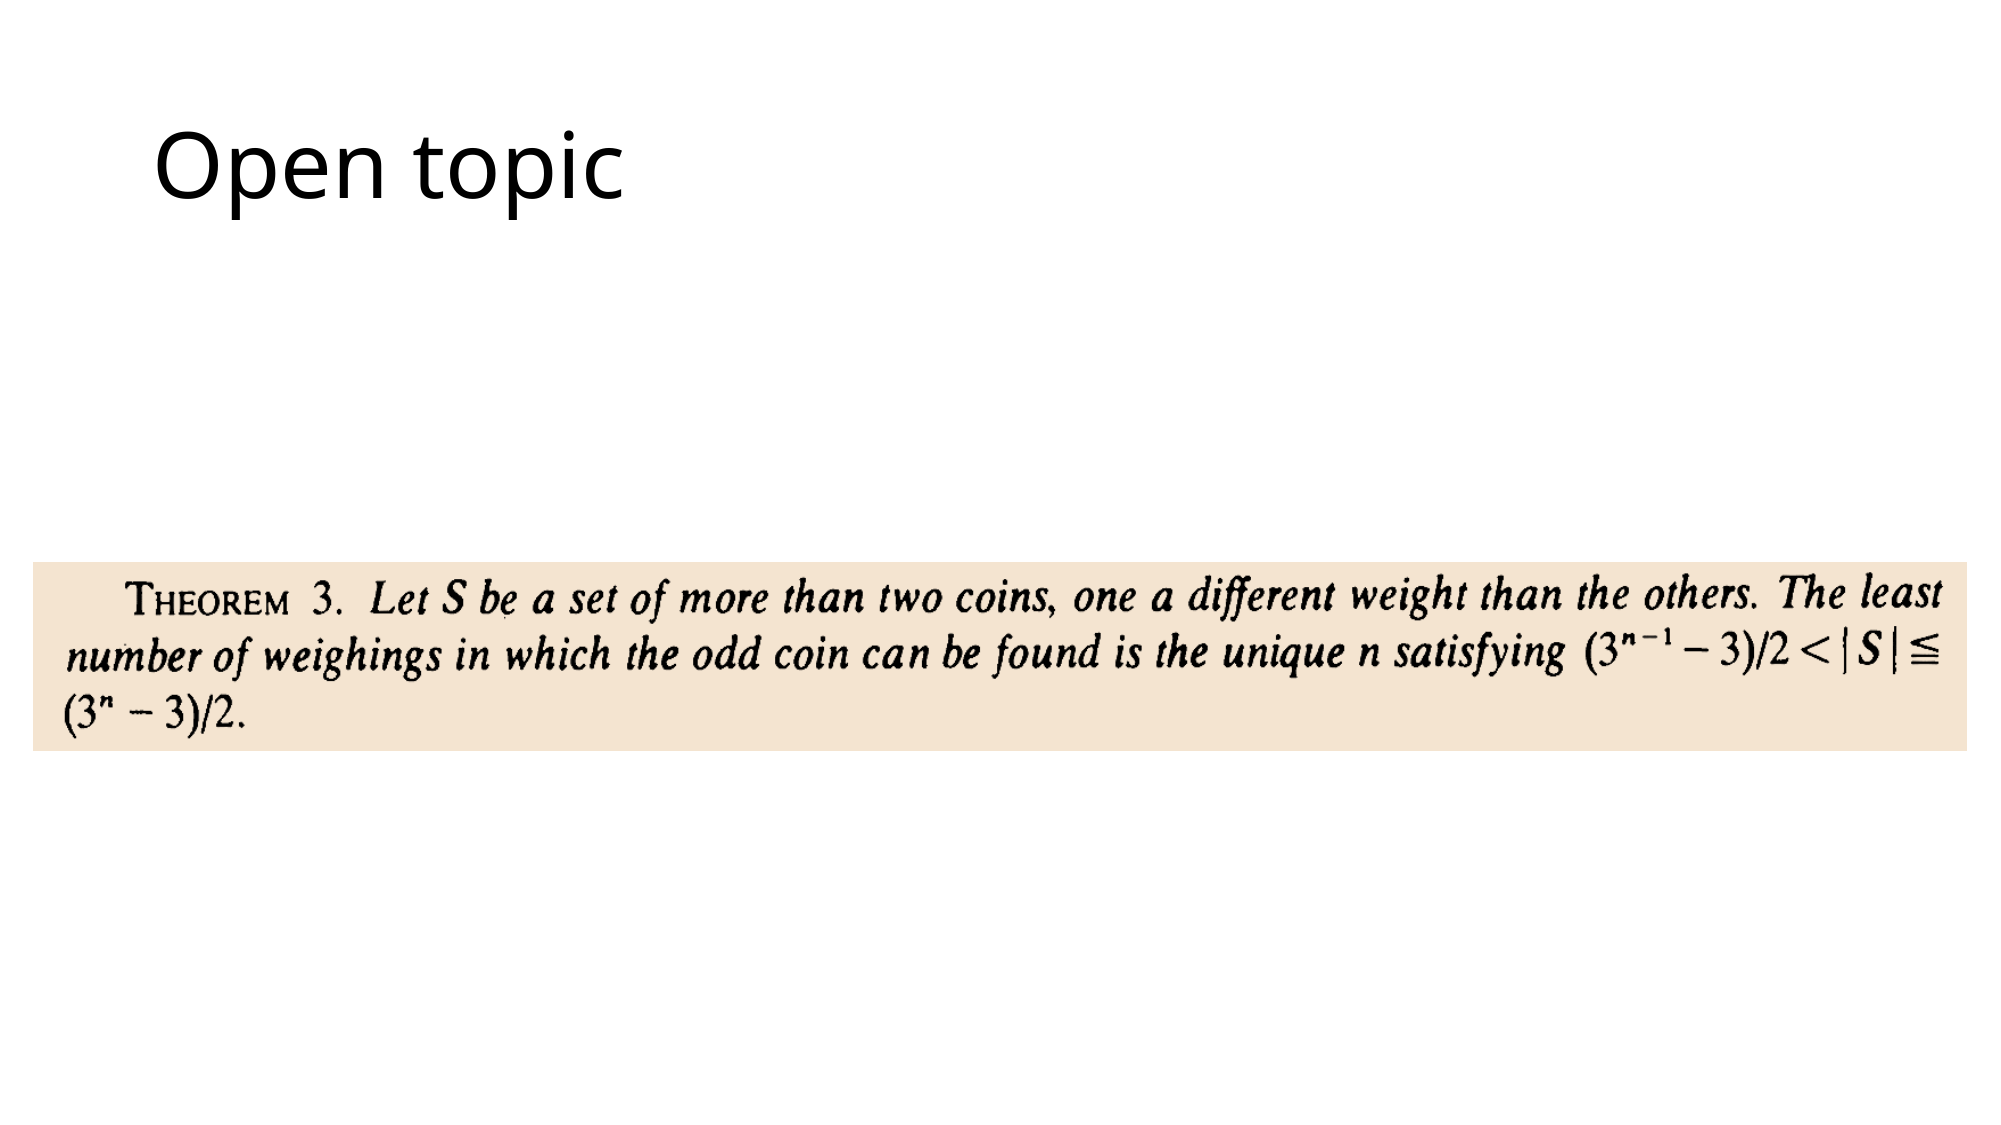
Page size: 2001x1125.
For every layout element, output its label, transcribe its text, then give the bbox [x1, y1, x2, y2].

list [33, 562, 1967, 751]
title Open topic [137, 59, 1863, 278]
